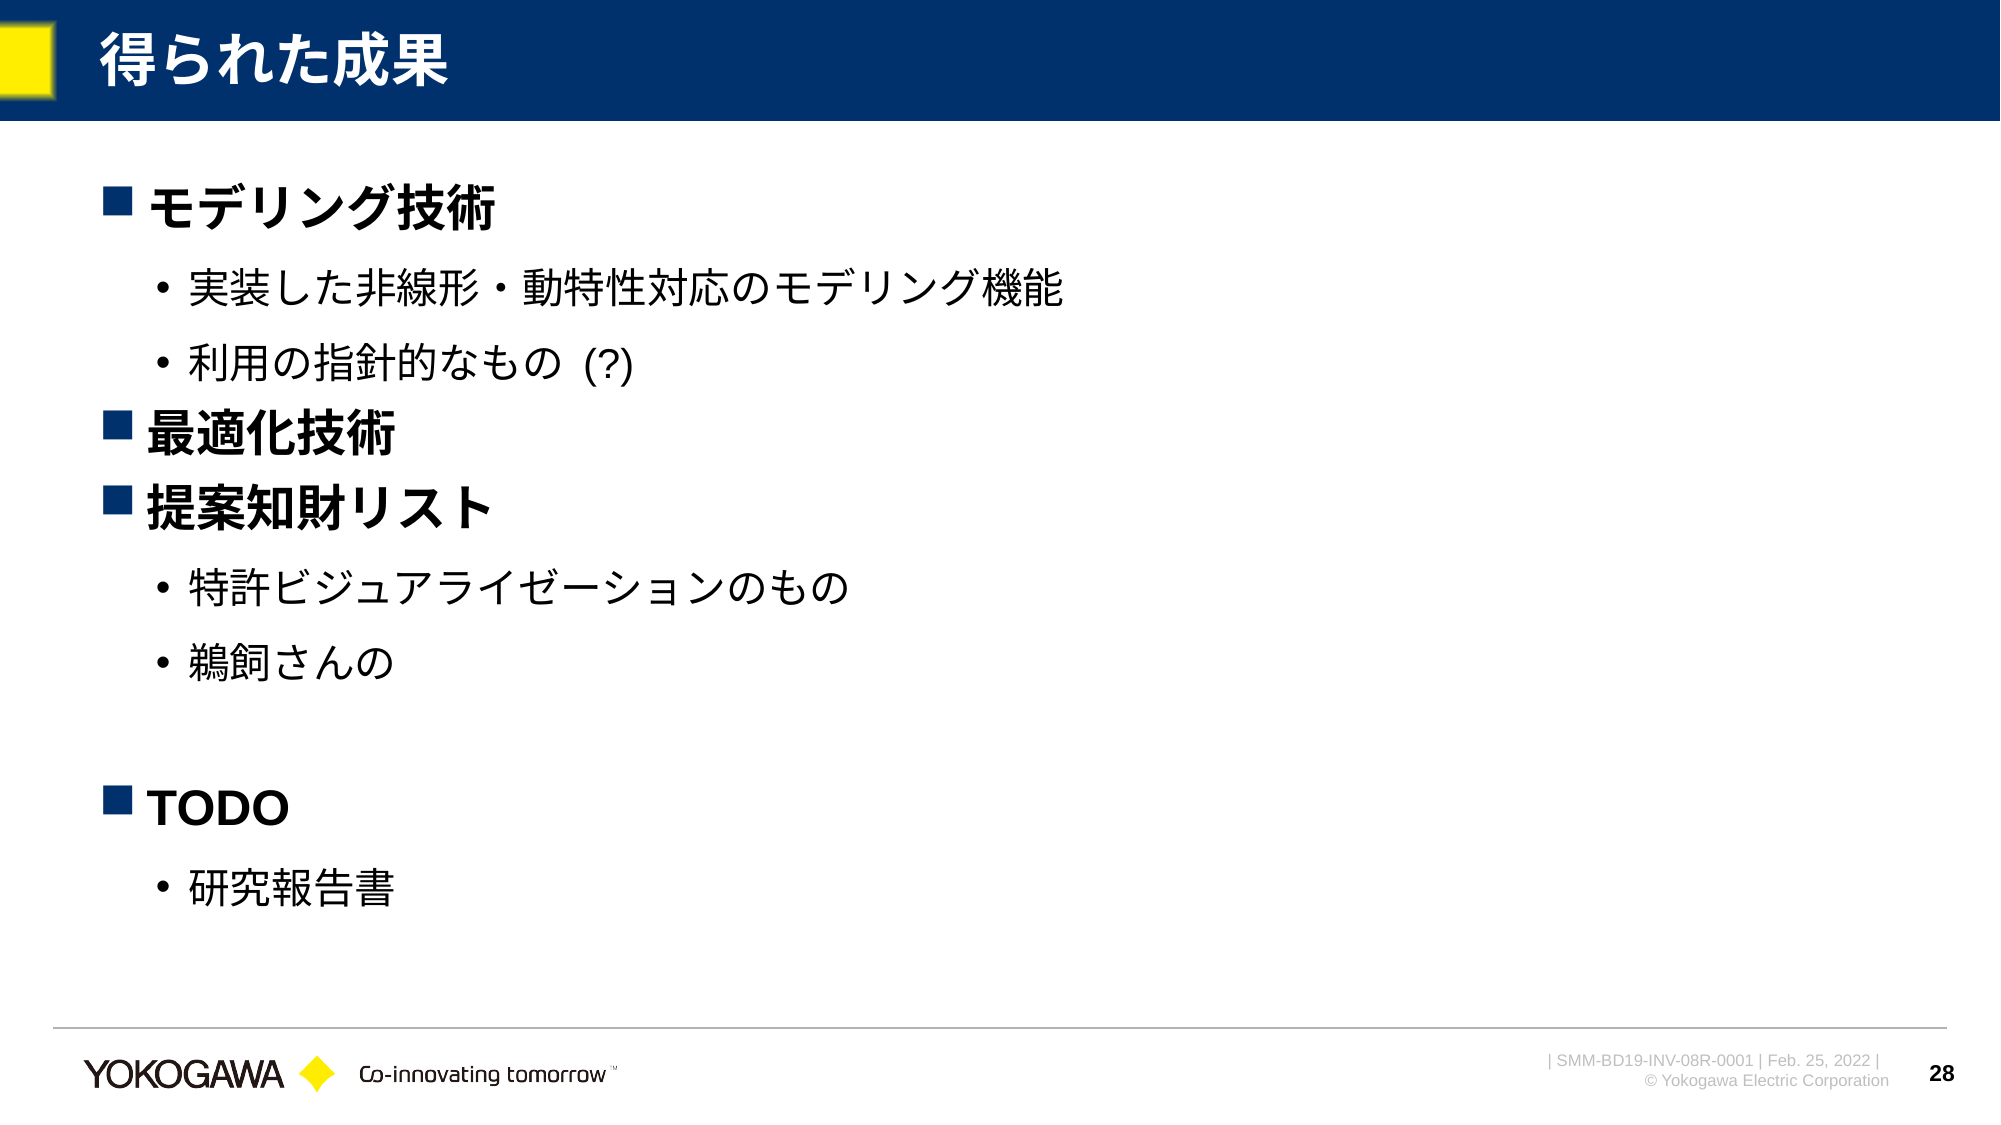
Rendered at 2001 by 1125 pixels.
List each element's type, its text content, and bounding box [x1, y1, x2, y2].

list モデリング技術 実装した非線形・動特性対応のモデリング機能 利用の指針的なもの (?) 最適化技術 提案知財リスト 特許ビジュアライゼーションのもの 鵜飼さんの TODO 研究報告書 [84, 175, 1946, 994]
title 得られた成果 [84, 20, 1955, 106]
slide_number 28 [1904, 1042, 1970, 1103]
picture [83, 1055, 617, 1093]
picture [0, 6, 69, 115]
